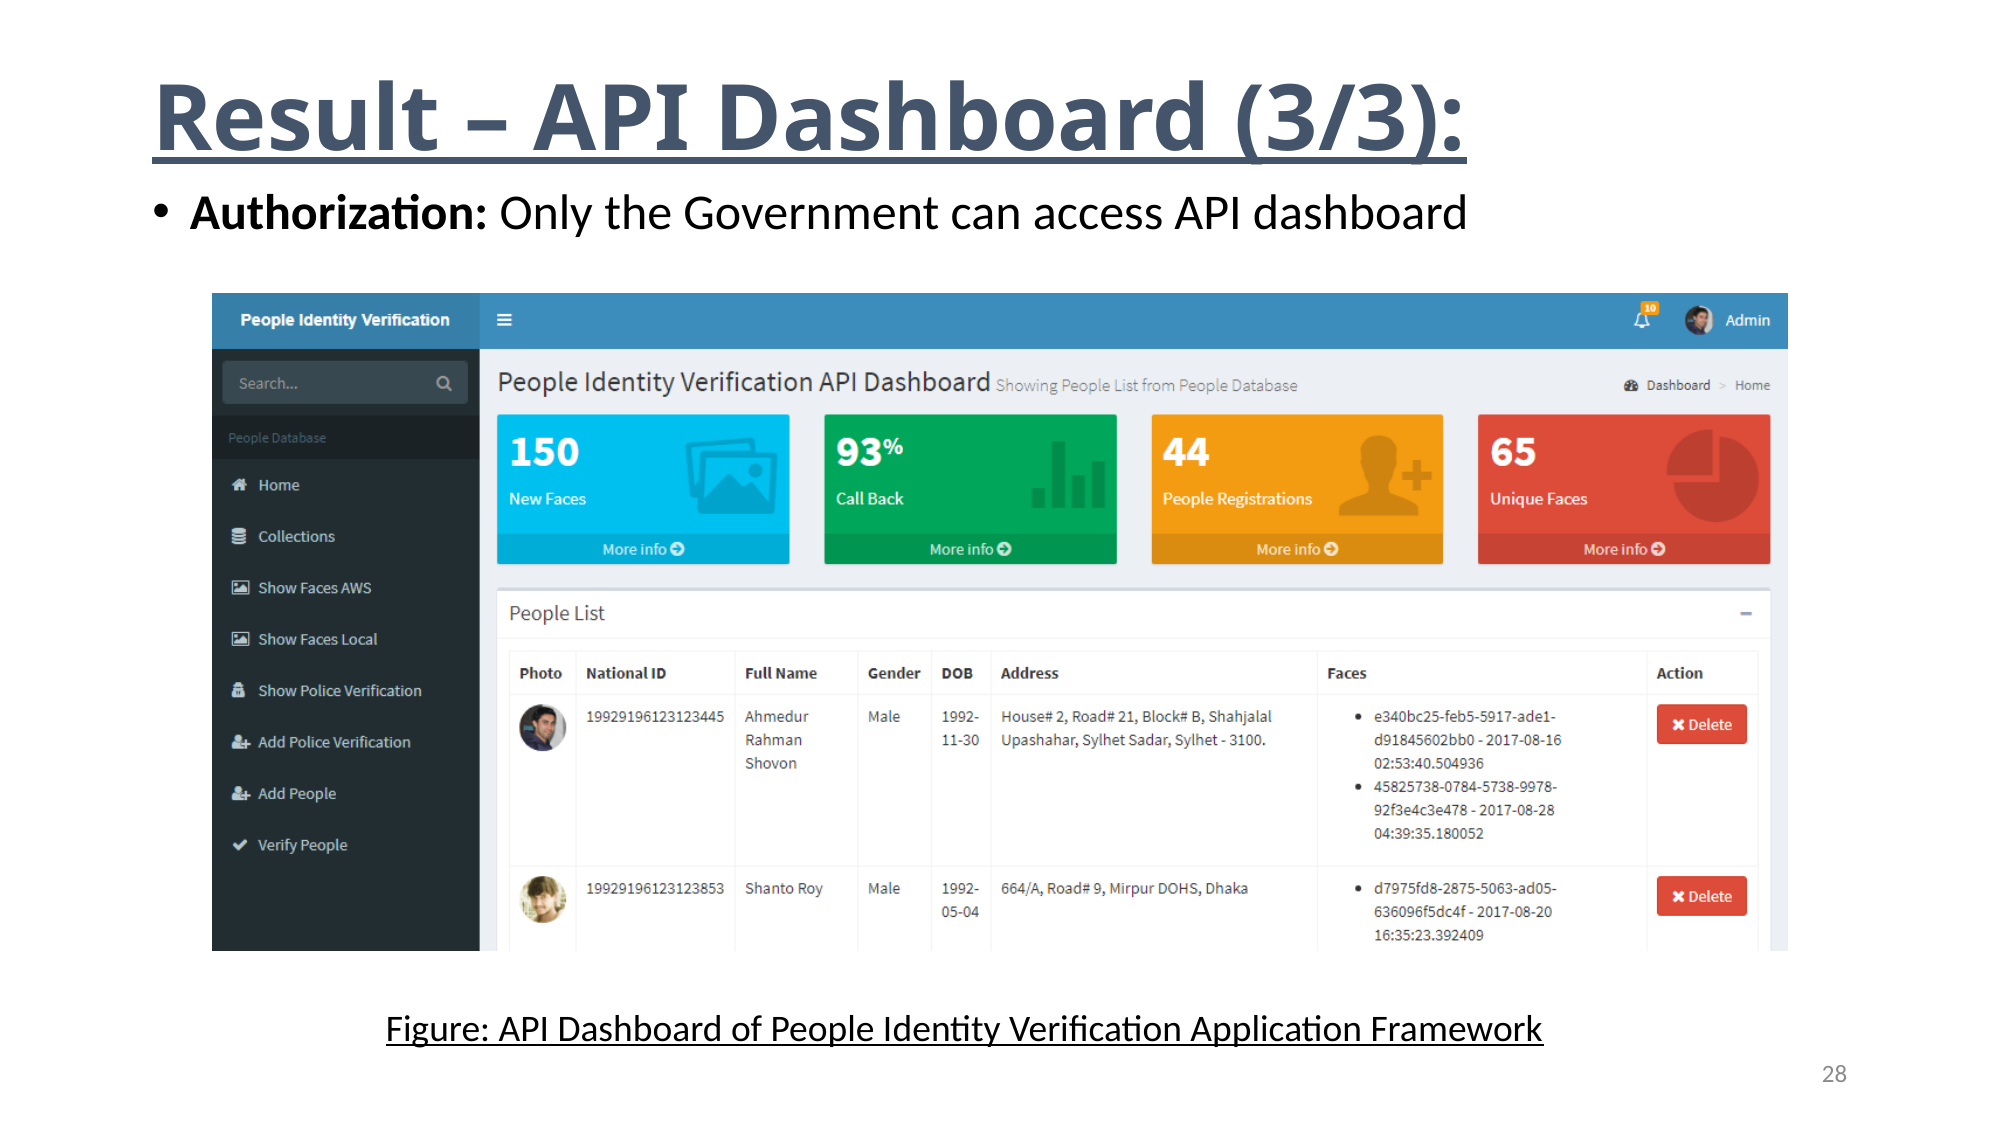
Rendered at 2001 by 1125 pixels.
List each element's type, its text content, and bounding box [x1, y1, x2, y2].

text_box Figure: API Dashboard of People Identity Verification Application Framework [370, 996, 1638, 1057]
list Authorization: Only the Government can access API dashboard [137, 202, 1863, 1103]
title Result – API Dashboard (3/3): [137, 39, 1978, 202]
slide_number 28 [1412, 1042, 1863, 1103]
picture [212, 293, 1788, 952]
